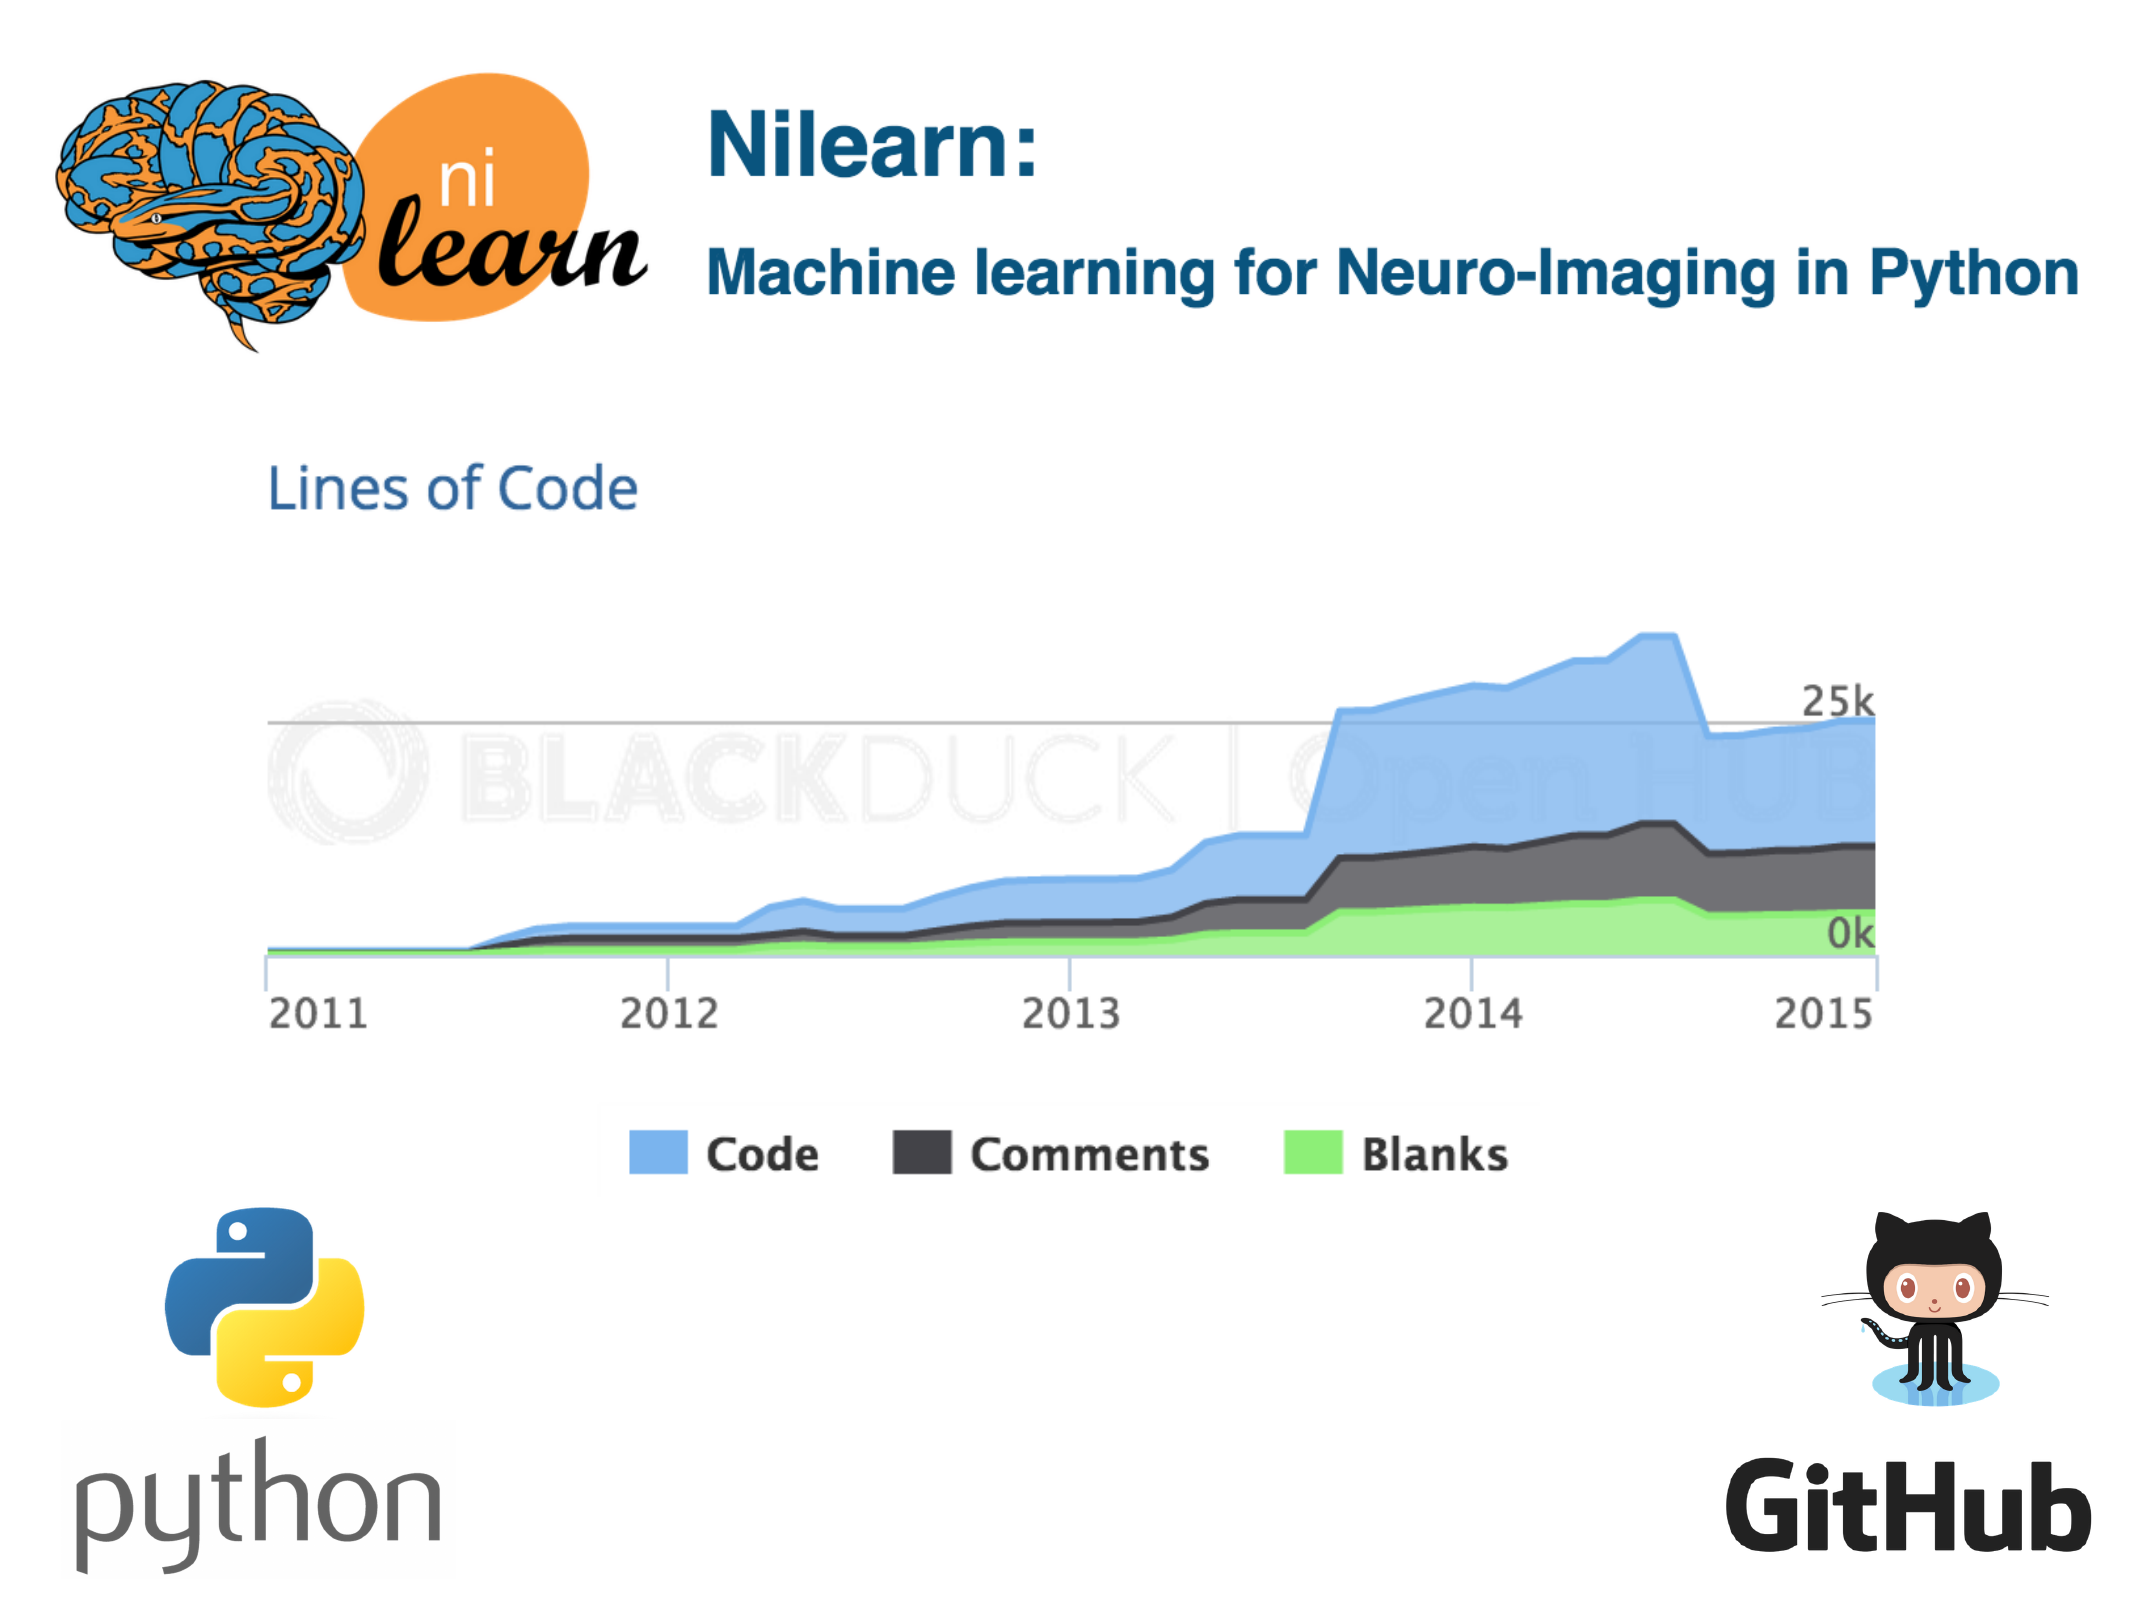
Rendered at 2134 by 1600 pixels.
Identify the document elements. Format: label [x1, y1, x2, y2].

picture [1710, 1447, 2106, 1566]
picture [61, 1420, 457, 1579]
picture [40, 50, 2093, 360]
picture [134, 413, 2058, 1419]
